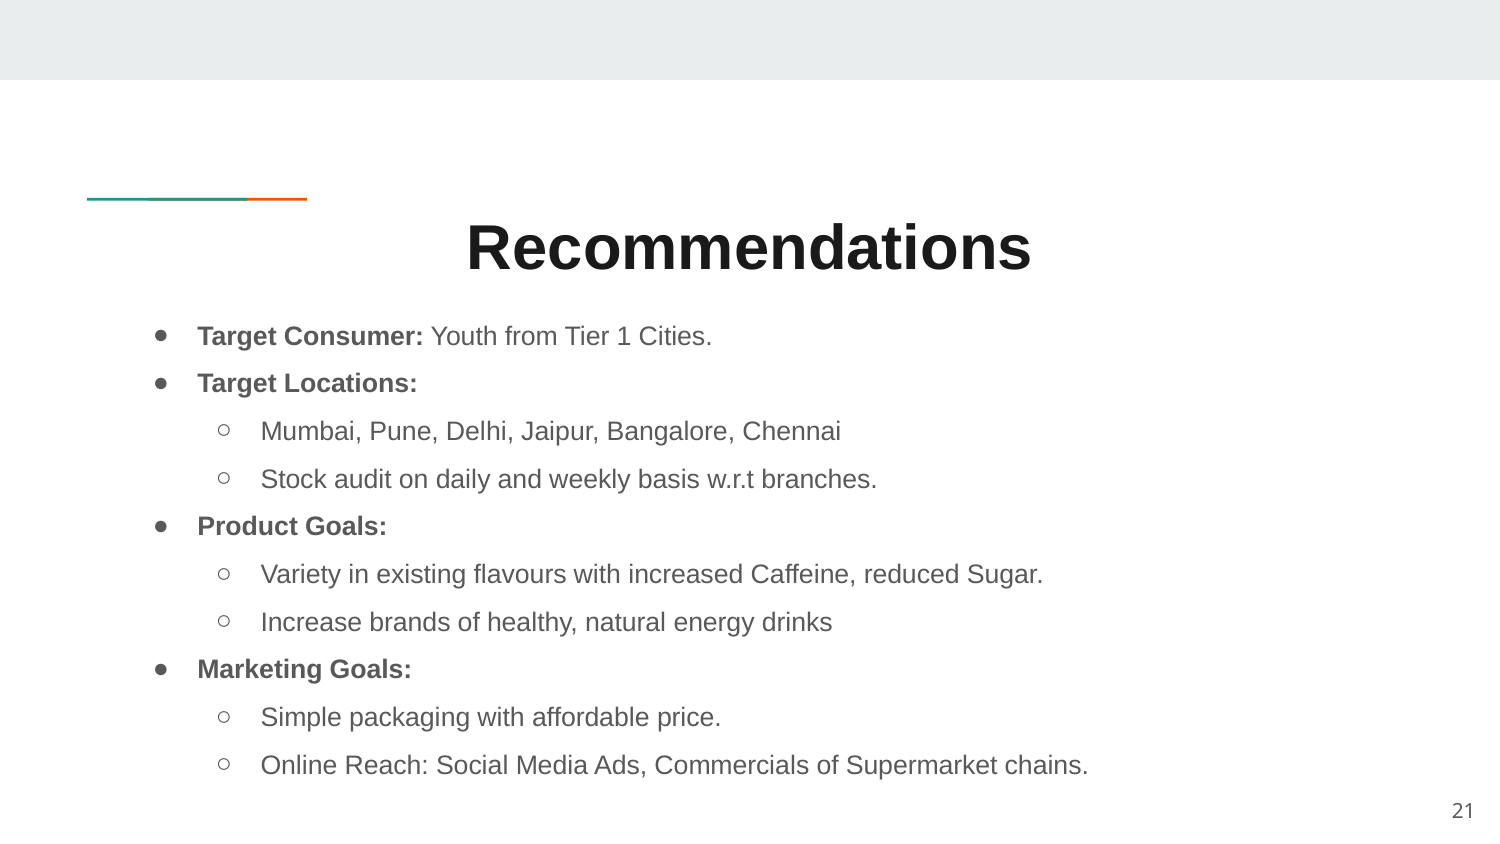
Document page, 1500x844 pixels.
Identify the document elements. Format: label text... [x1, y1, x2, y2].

title Recommendations [119, 200, 1381, 287]
list Target Consumer: Youth from Tier 1 Cities. Target Locations: Mumbai, Pune, Delhi, Jaipur, Bangalore, Chennai Stock audit on daily and weekly basis w.r.t branches. Product Goals: Variety in existing flavours with increased Caffeine, reduced Sugar. Increase brands of healthy, natural energy drinks Marketing Goals: Simple packaging with affordable price. Online Reach: Social Media Ads, Commercials of Supermarket chains. [119, 287, 1381, 821]
slide_number ‹#› [1400, 779, 1491, 844]
